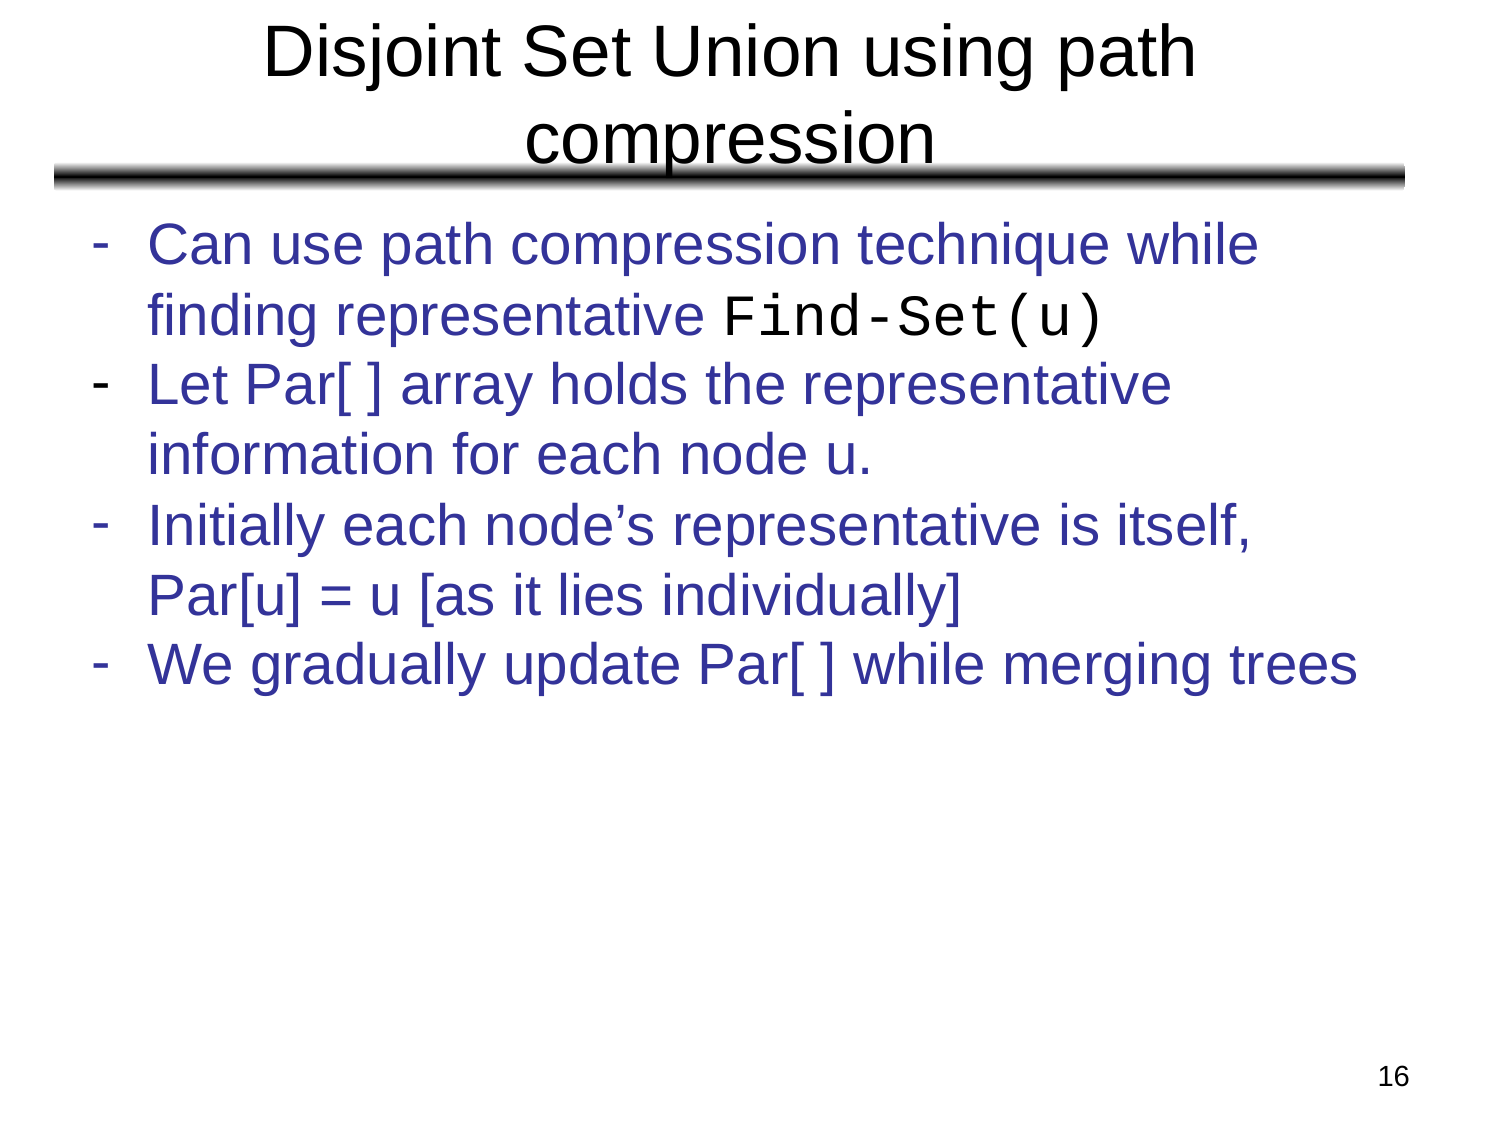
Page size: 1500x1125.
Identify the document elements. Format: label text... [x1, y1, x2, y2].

slide_number ‹#› [1074, 1049, 1425, 1103]
title Disjoint Set Union using path compression [55, 16, 1406, 166]
list Can use path compression technique while finding representative Find-Set(u) Let Par[ ] array holds the representative information for each node u. Initially each node’s representative is itself, Par[u] = u [as it lies individually] We gradually update Par[ ] while merging trees [57, 199, 1408, 1032]
